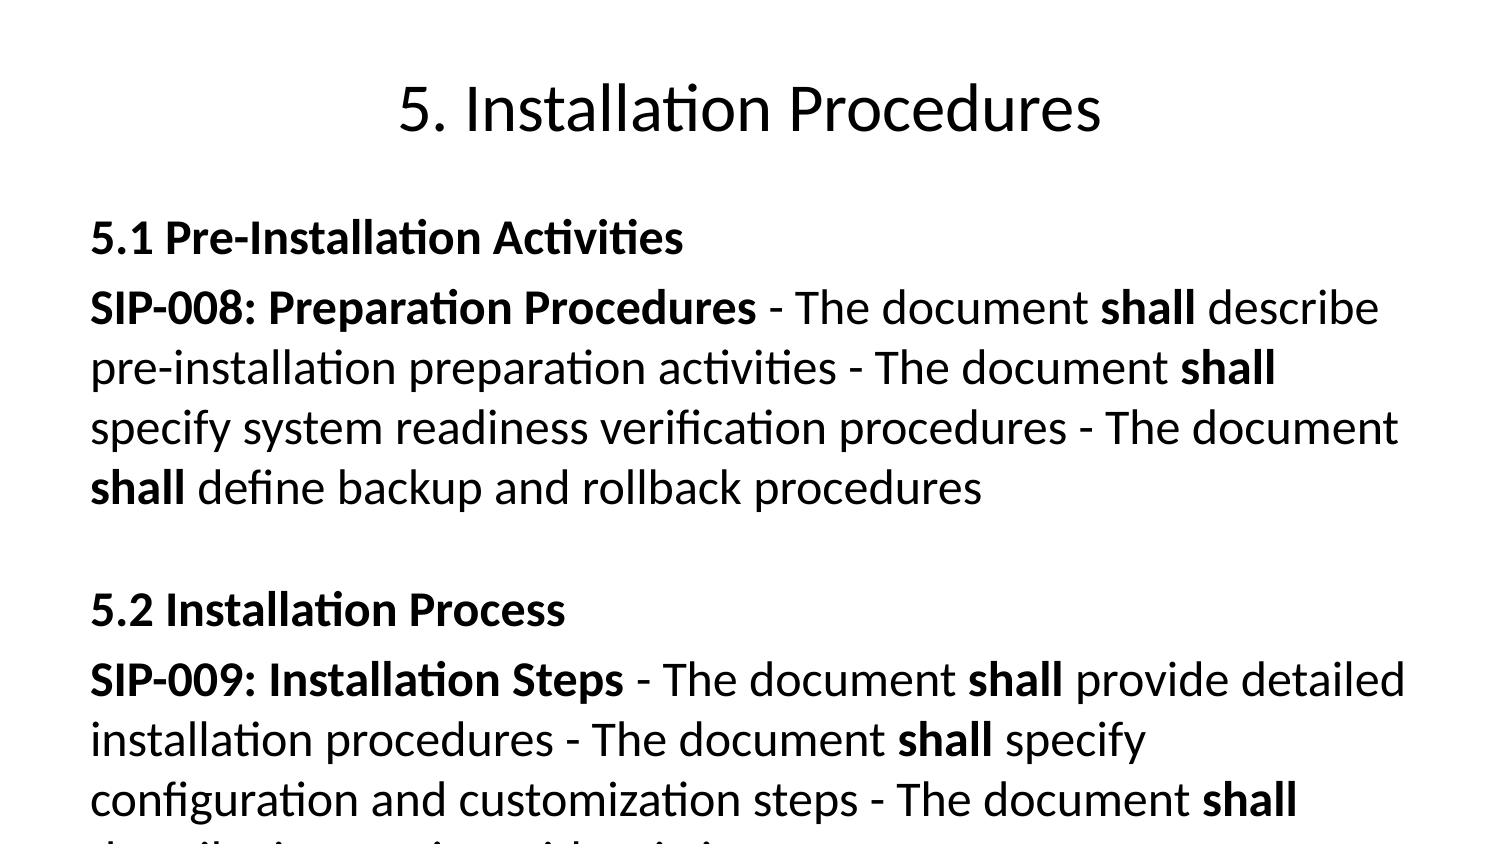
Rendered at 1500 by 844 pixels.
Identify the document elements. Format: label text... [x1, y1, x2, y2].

title 5. Installation Procedures [75, 33, 1425, 175]
list 5.1 Pre-Installation Activities SIP-008: Preparation Procedures - The document shall describe pre-installation preparation activities - The document shall specify system readiness verification procedures - The document shall define backup and rollback procedures 5.2 Installation Process SIP-009: Installation Steps - The document shall provide detailed installation procedures - The document shall specify configuration and customization steps - The document shall describe integration with existing systems 5.3 Post-Installation Activities SIP-010: Verification Procedures - The document shall describe post-installation verification procedures - The document shall specify testing and validation activities - The document shall define acceptance criteria [75, 196, 1425, 754]
